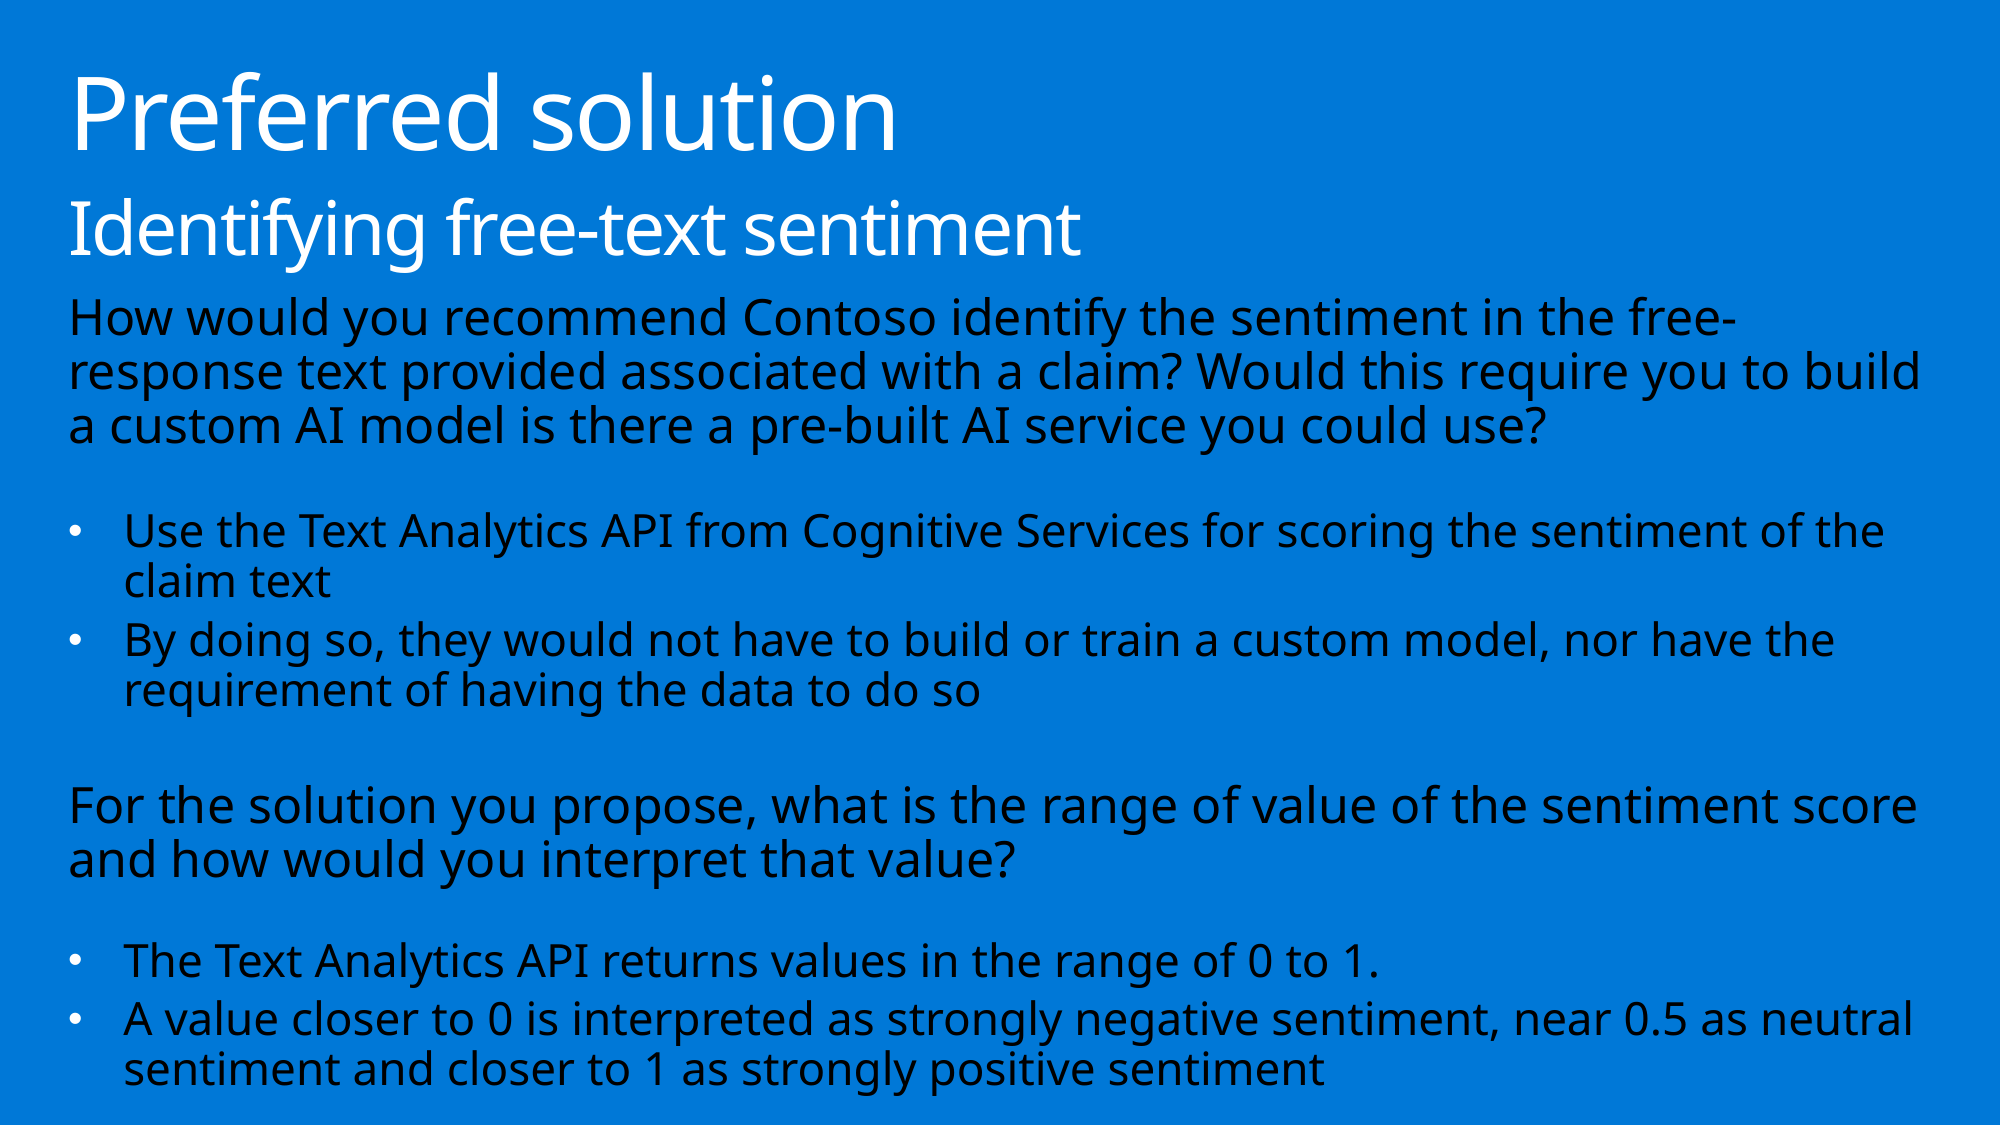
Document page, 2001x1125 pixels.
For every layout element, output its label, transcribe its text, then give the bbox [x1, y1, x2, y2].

list How would you recommend Contoso identify the sentiment in the free-response text provided associated with a claim? Would this require you to build a custom AI model is there a pre-built AI service you could use? Use the Text Analytics API from Cognitive Services for scoring the sentiment of the claim text By doing so, they would not have to build or train a custom model, nor have the requirement of having the data to do so For the solution you propose, what is the range of value of the sentiment score and how would you interpret that value? The Text Analytics API returns values in the range of 0 to 1. A value closer to 0 is interpreted as strongly negative sentiment, near 0.5 as neutral sentiment and closer to 1 as strongly positive sentiment [44, 277, 1977, 1125]
title Preferred solution [44, 47, 1957, 176]
text_box Identifying free-text sentiment [44, 176, 1957, 277]
